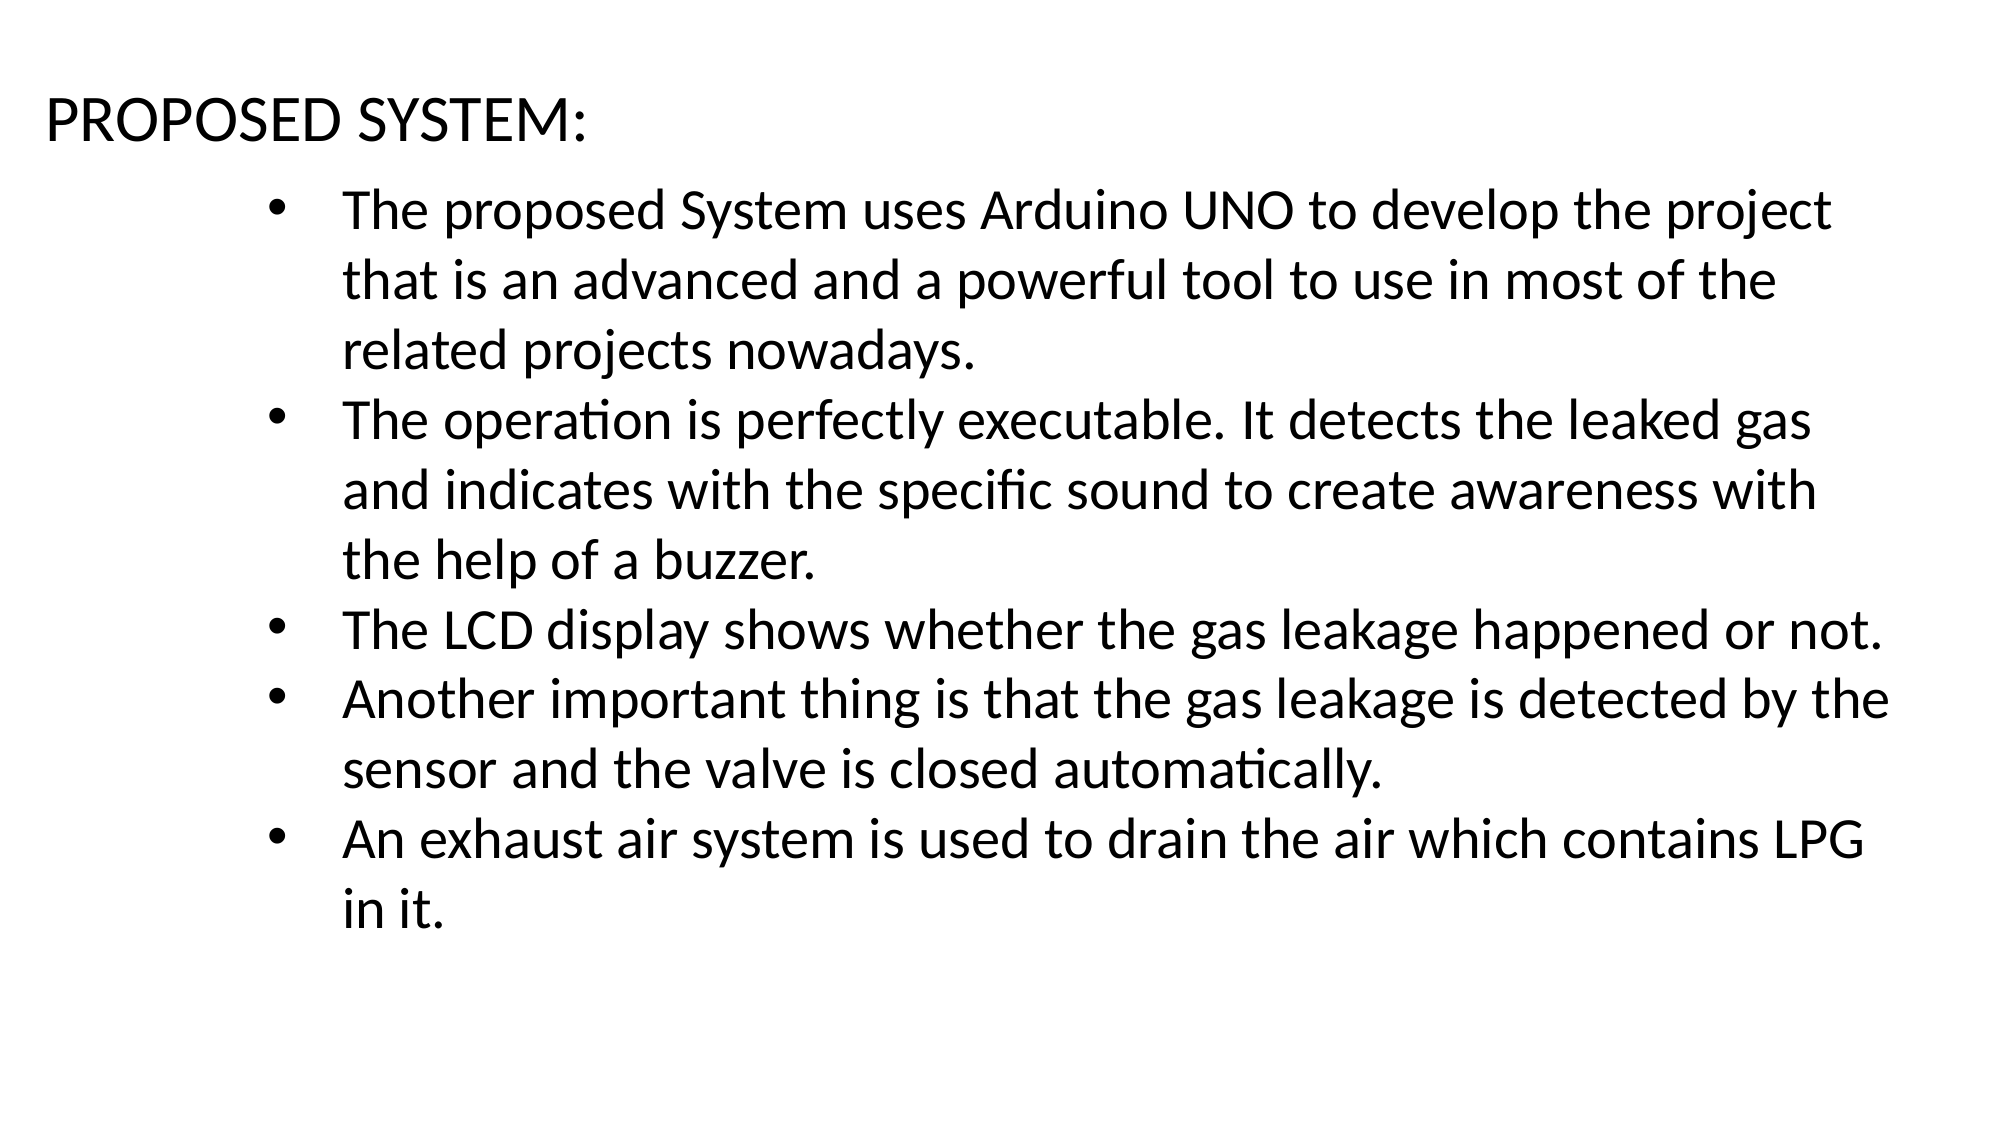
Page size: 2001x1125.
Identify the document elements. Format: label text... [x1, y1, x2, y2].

text_box The proposed System uses Arduino UNO to develop the project that is an advanced and a powerful tool to use in most of the related projects nowadays. The operation is perfectly executable. It detects the leaked gas and indicates with the specific sound to create awareness with the help of a buzzer. The LCD display shows whether the gas leakage happened or not. Another important thing is that the gas leakage is detected by the sensor and the valve is closed automatically. An exhaust air system is used to drain the air which contains LPG in it. [252, 163, 1924, 949]
text_box PROPOSED SYSTEM: [30, 67, 900, 163]
